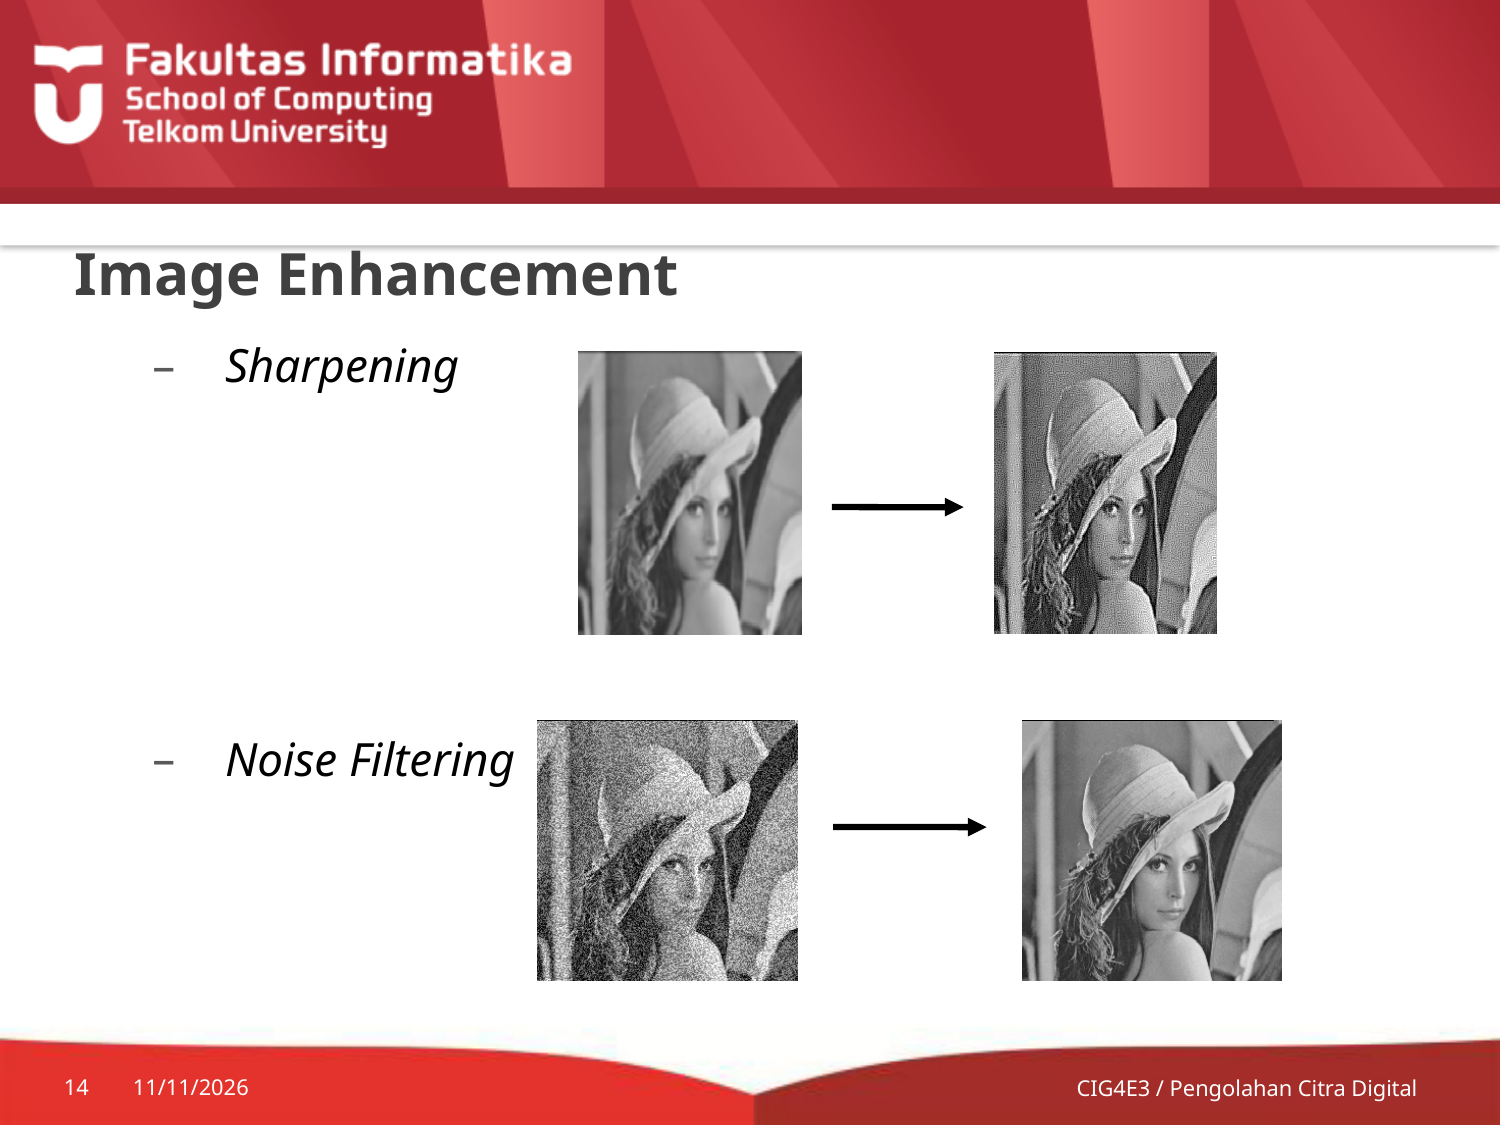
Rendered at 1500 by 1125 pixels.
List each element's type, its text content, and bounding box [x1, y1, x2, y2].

picture [0, 1024, 1500, 1125]
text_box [537, 720, 1282, 981]
picture [0, 0, 1500, 203]
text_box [578, 351, 1218, 635]
title Image Enhancement [59, 219, 1426, 325]
list Sharpening Noise Filtering [60, 329, 1426, 990]
slide_number 14 [63, 1058, 123, 1119]
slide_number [132, 1058, 403, 1119]
